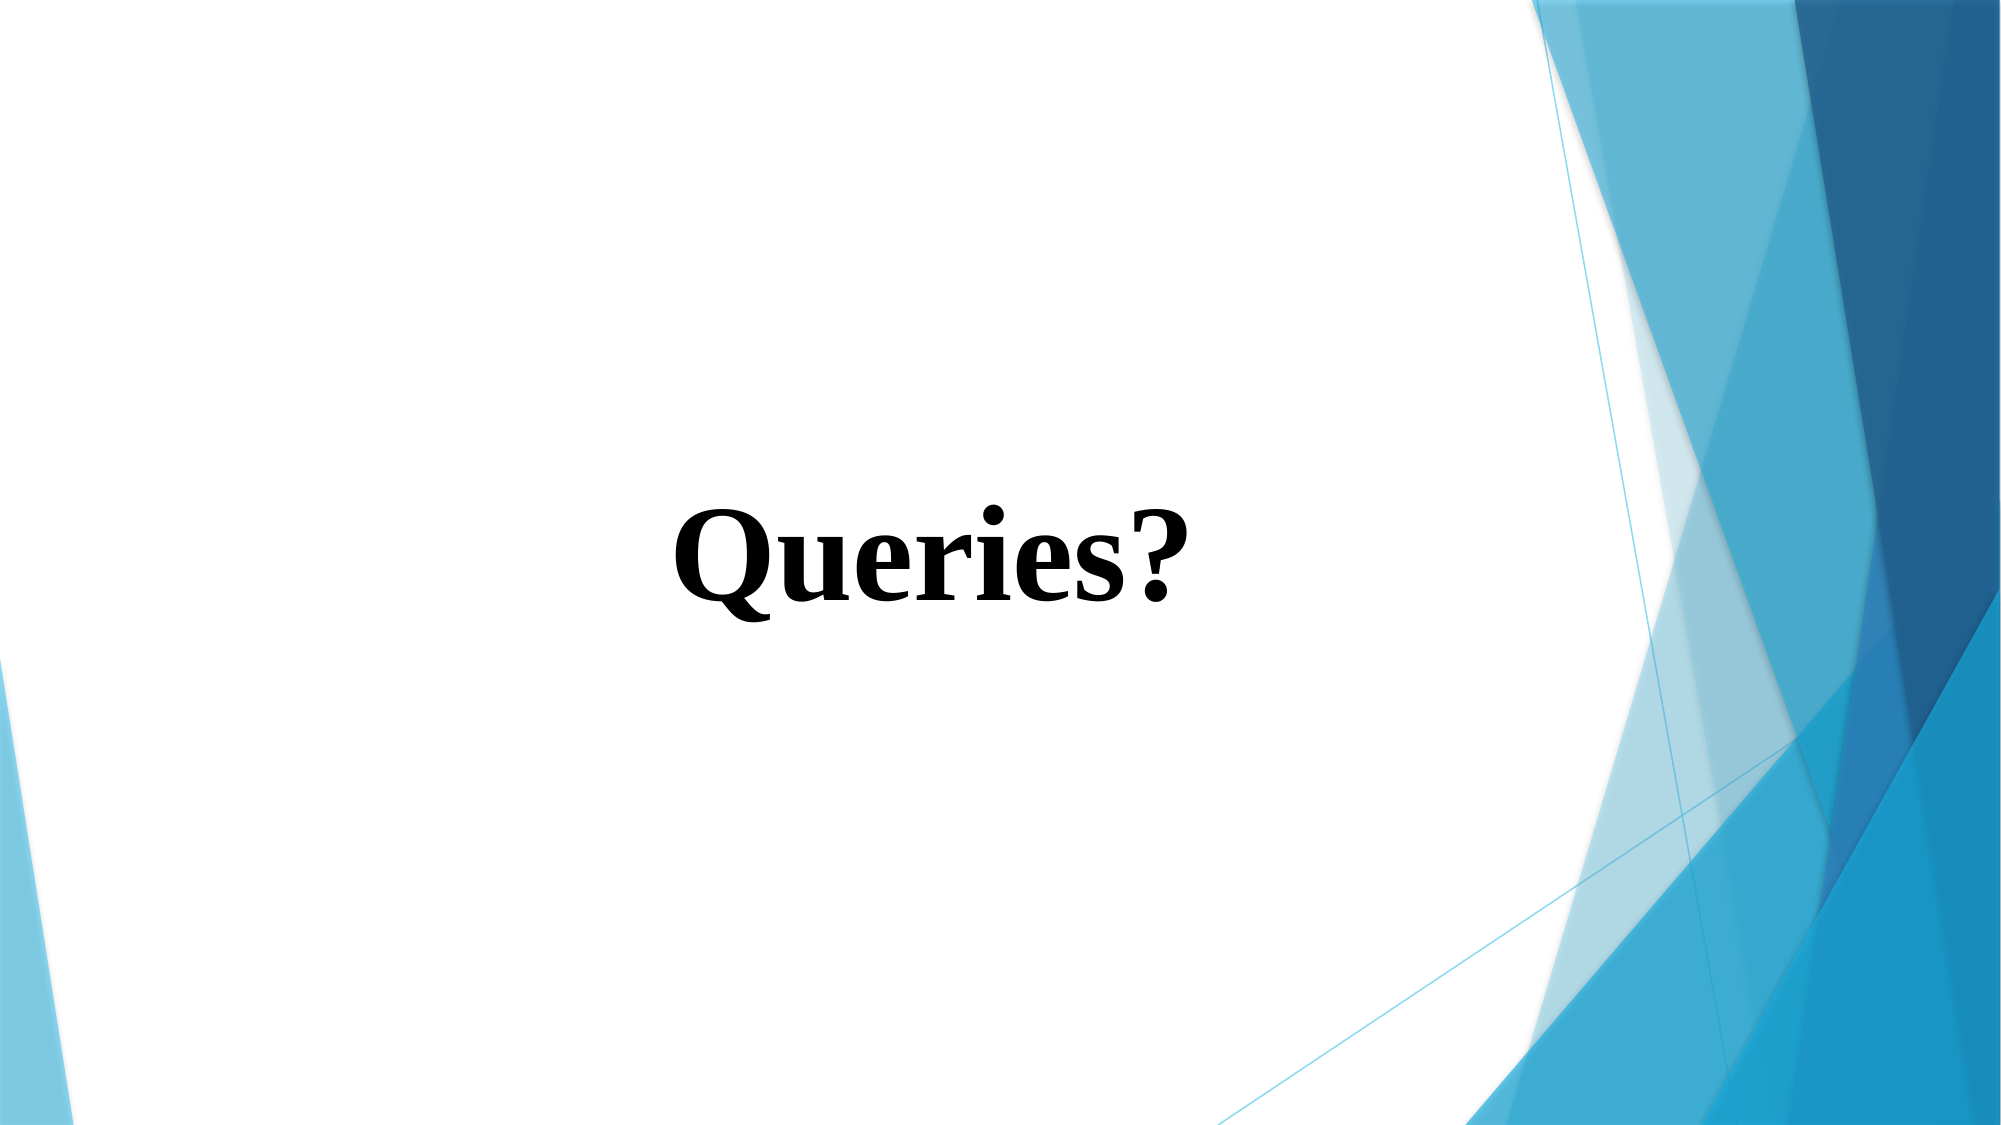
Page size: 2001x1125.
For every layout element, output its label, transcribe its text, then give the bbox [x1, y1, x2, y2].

text_box Queries? [654, 455, 1212, 636]
